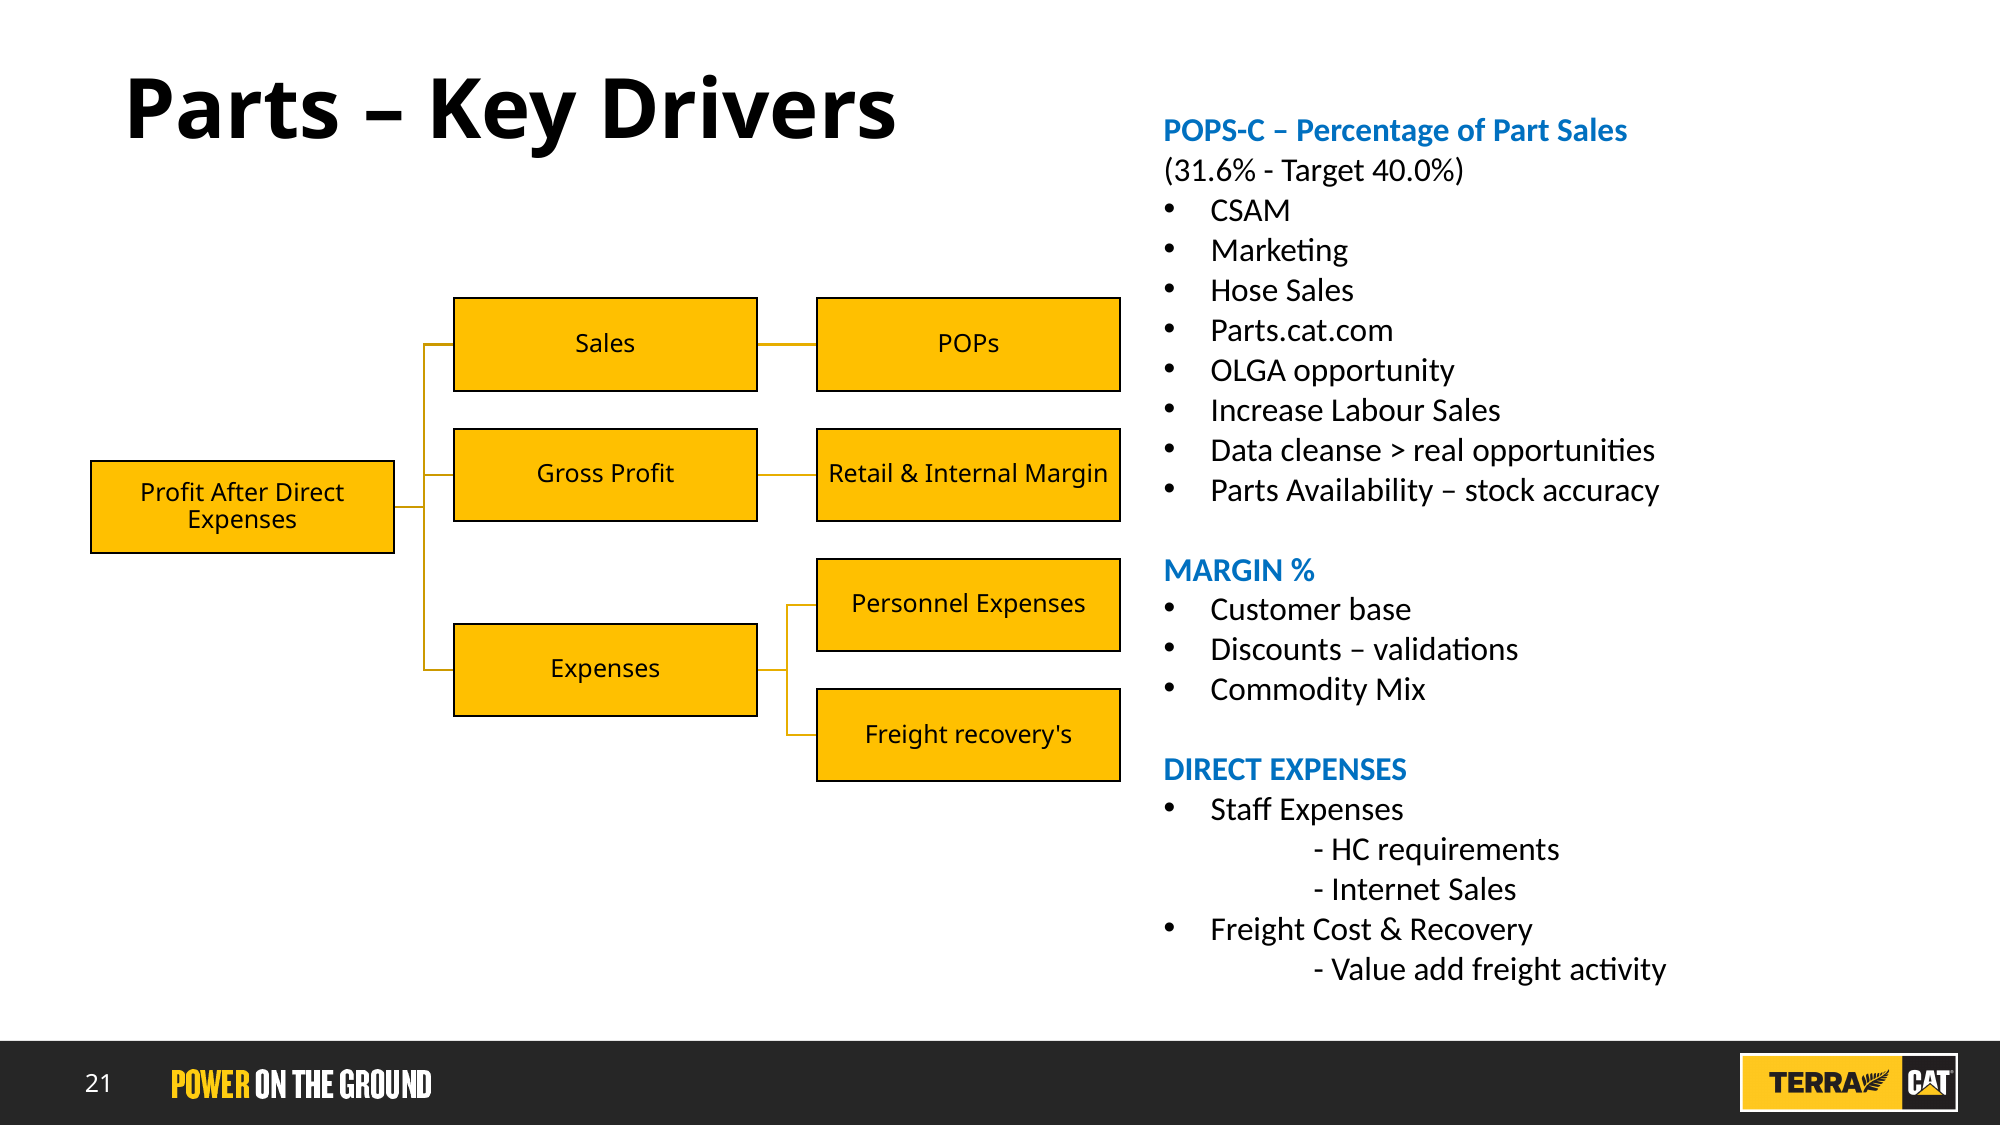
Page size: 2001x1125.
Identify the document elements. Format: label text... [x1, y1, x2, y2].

picture [1810, 1053, 1958, 1112]
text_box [90, 272, 1121, 807]
title Parts – Key Drivers [108, 59, 1892, 144]
picture [166, 1065, 436, 1101]
text_box POPS-C – Percentage of Part Sales (31.6% - Target 40.0%) CSAM Marketing Hose Sales Parts.cat.com OLGA opportunity Increase Labour Sales Data cleanse > real opportunities Parts Availability – stock accuracy MARGIN % Customer base Discounts – validations Commodity Mix DIRECT EXPENSES Staff Expenses - HC requirements - Internet Sales Freight Cost & Recovery - Value add freight activity [1148, 101, 1810, 1125]
